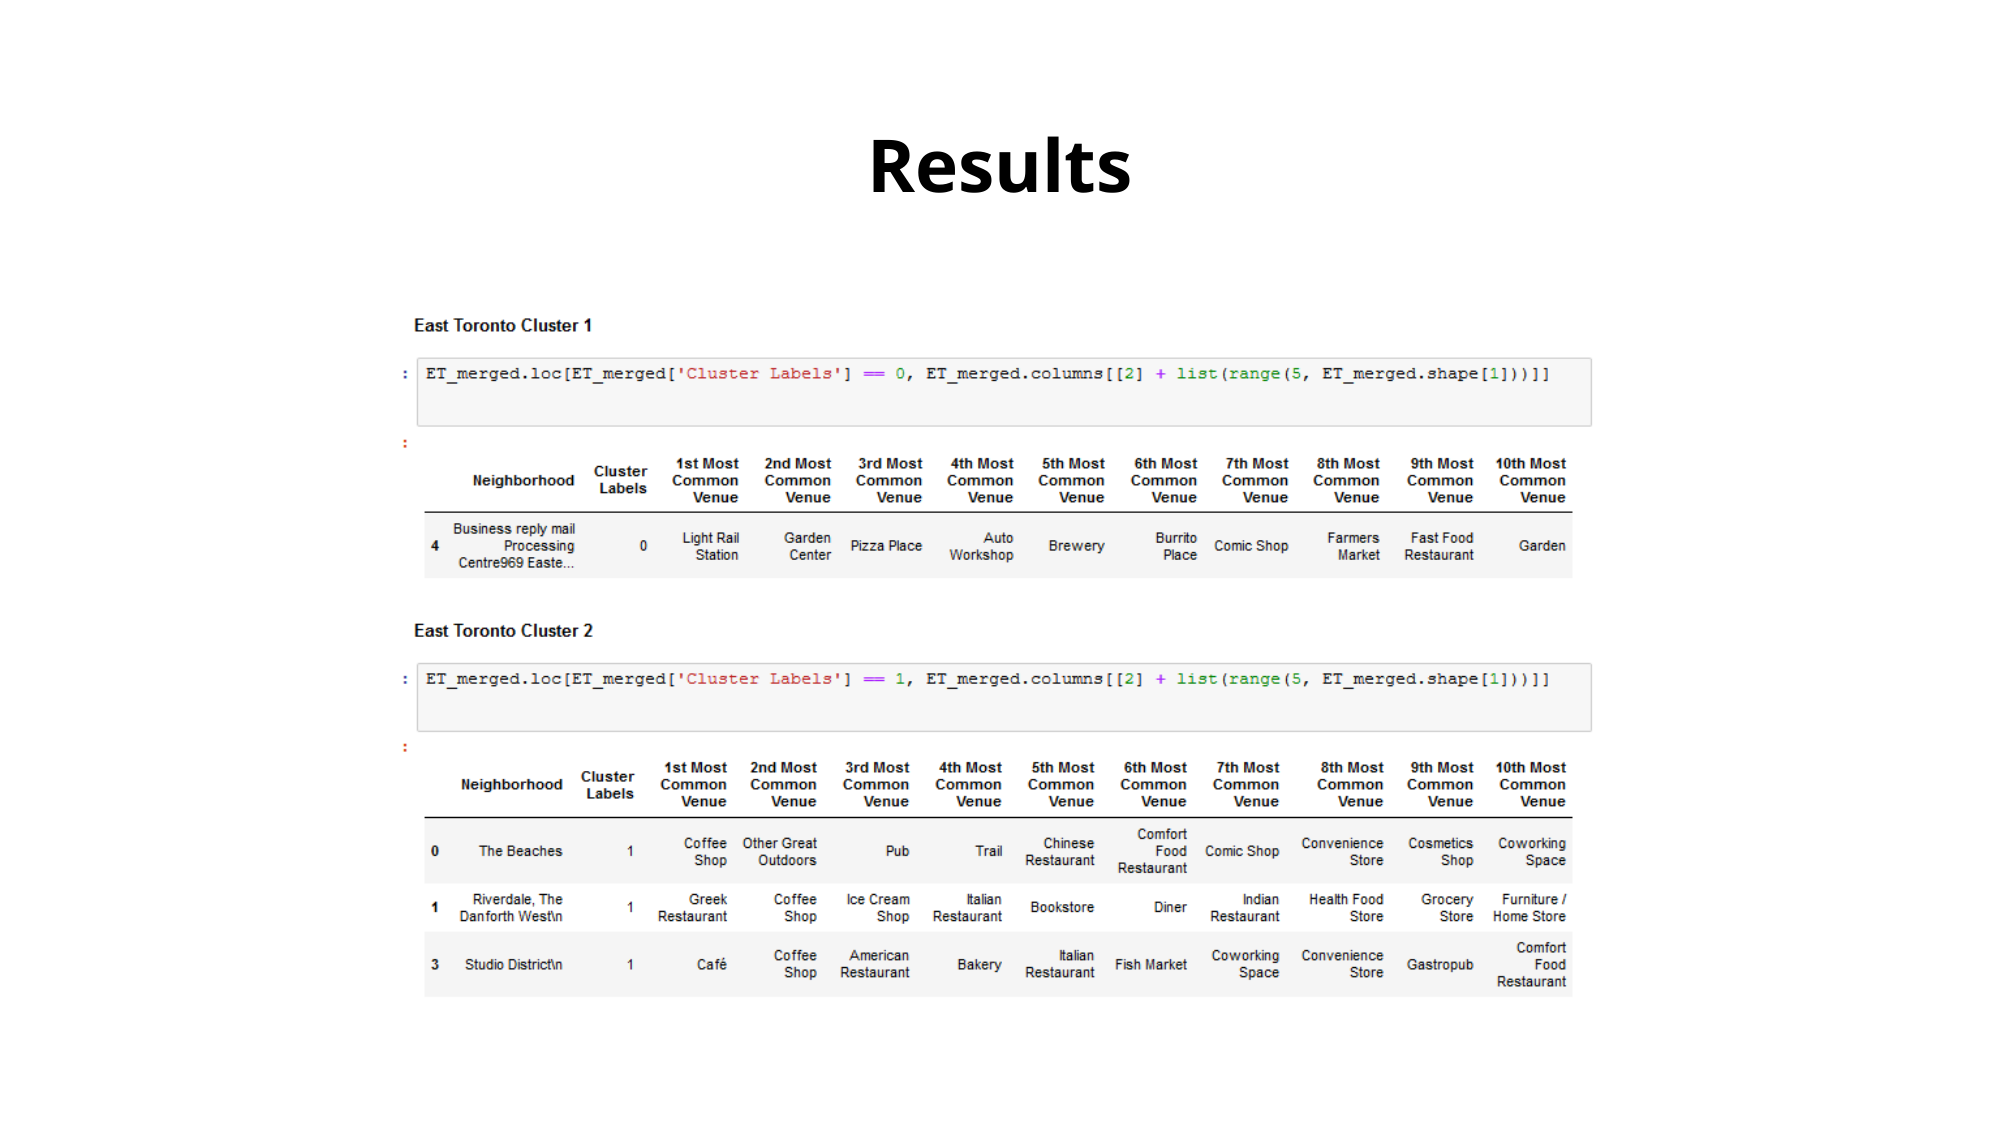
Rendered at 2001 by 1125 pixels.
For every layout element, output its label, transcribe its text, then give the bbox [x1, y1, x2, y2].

title Results [137, 59, 1863, 278]
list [400, 299, 1600, 1014]
